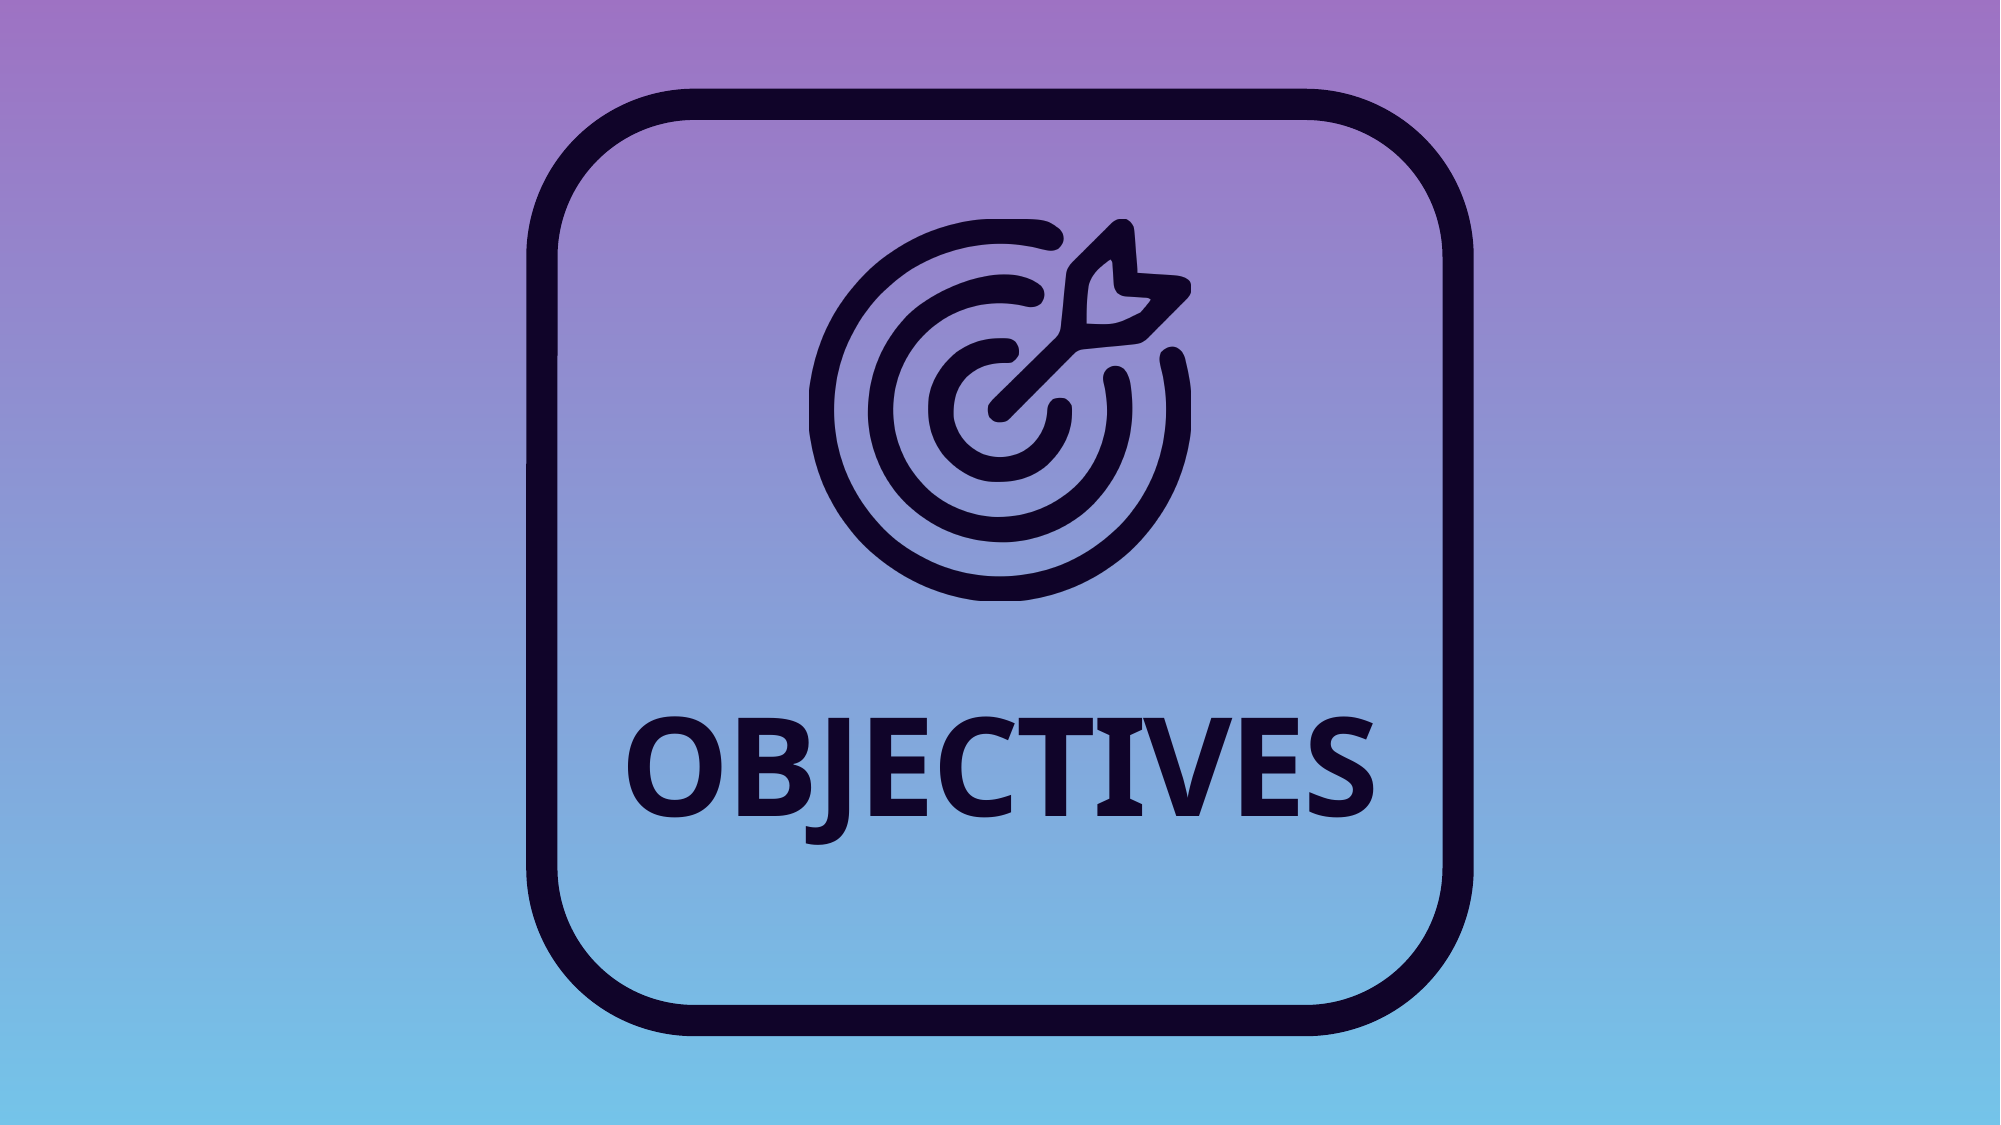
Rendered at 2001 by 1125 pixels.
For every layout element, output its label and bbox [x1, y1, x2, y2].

text_box [540, 102, 1460, 1023]
picture [808, 219, 1191, 602]
